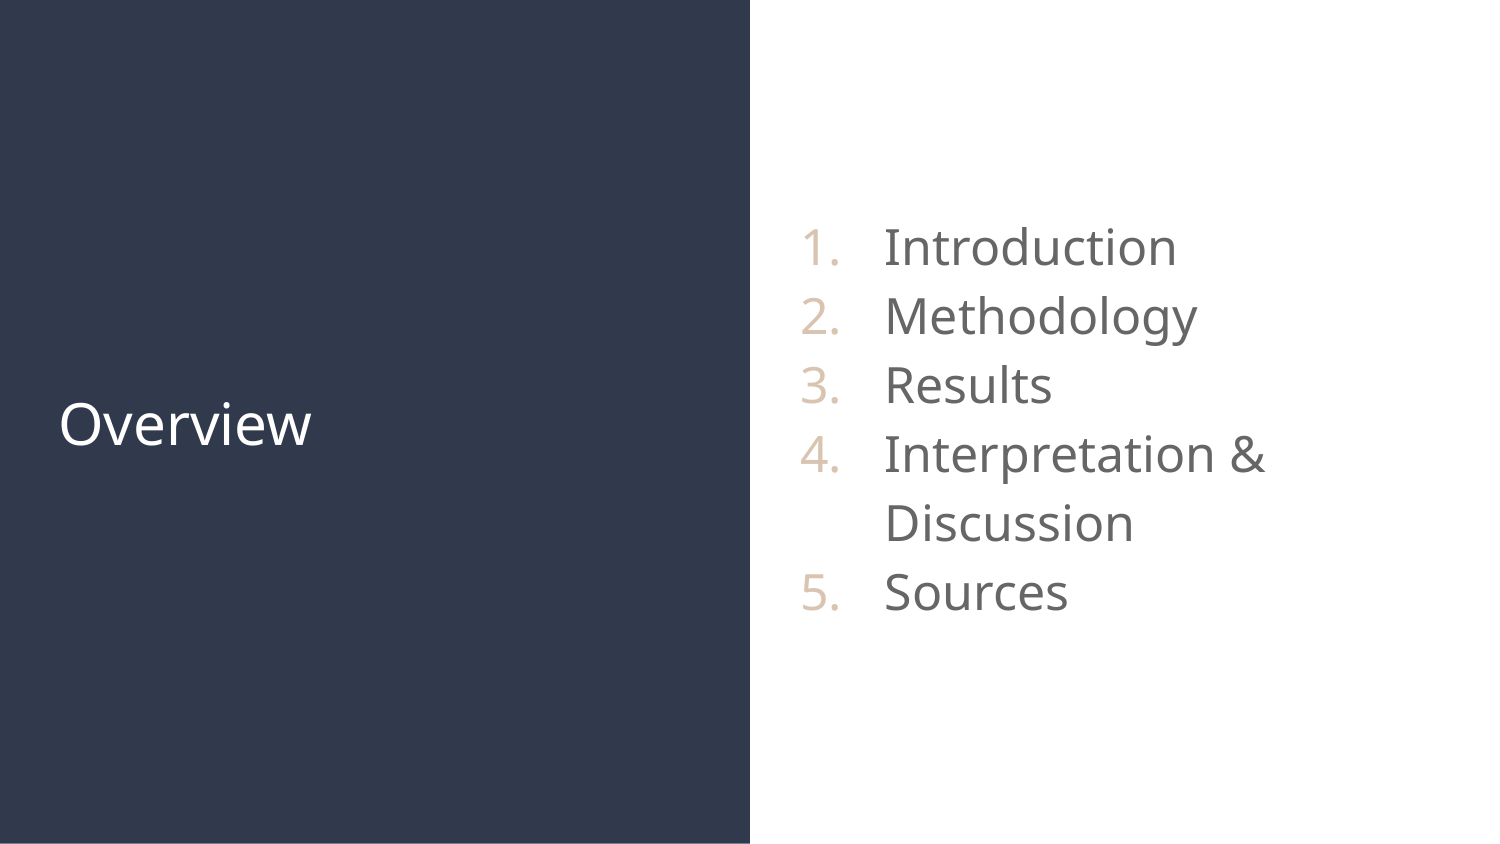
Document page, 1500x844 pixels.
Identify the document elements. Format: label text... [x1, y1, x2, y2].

list Introduction Methodology Results Interpretation & Discussion Sources [800, 191, 1458, 813]
title Overview [43, 313, 708, 530]
